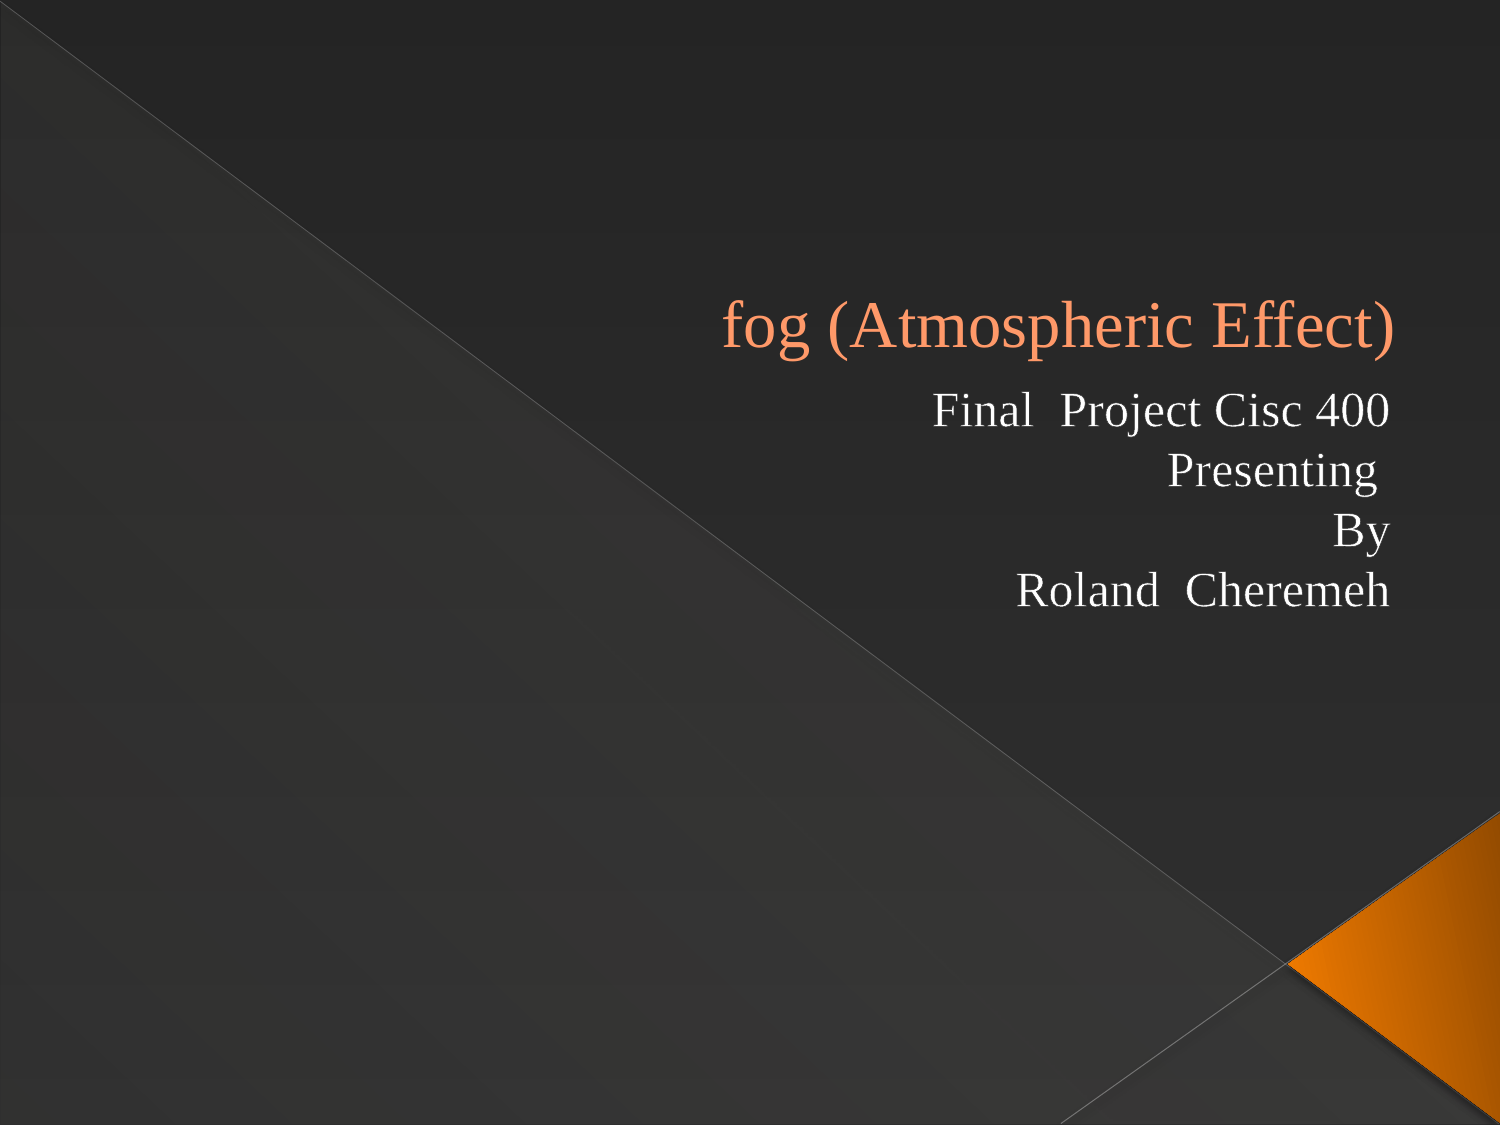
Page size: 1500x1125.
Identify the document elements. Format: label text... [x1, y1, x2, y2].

subtitle Final Project Cisc 400 Presenting By Roland Cheremeh [88, 369, 1412, 657]
title fog (Atmospheric Effect) [88, 127, 1412, 369]
